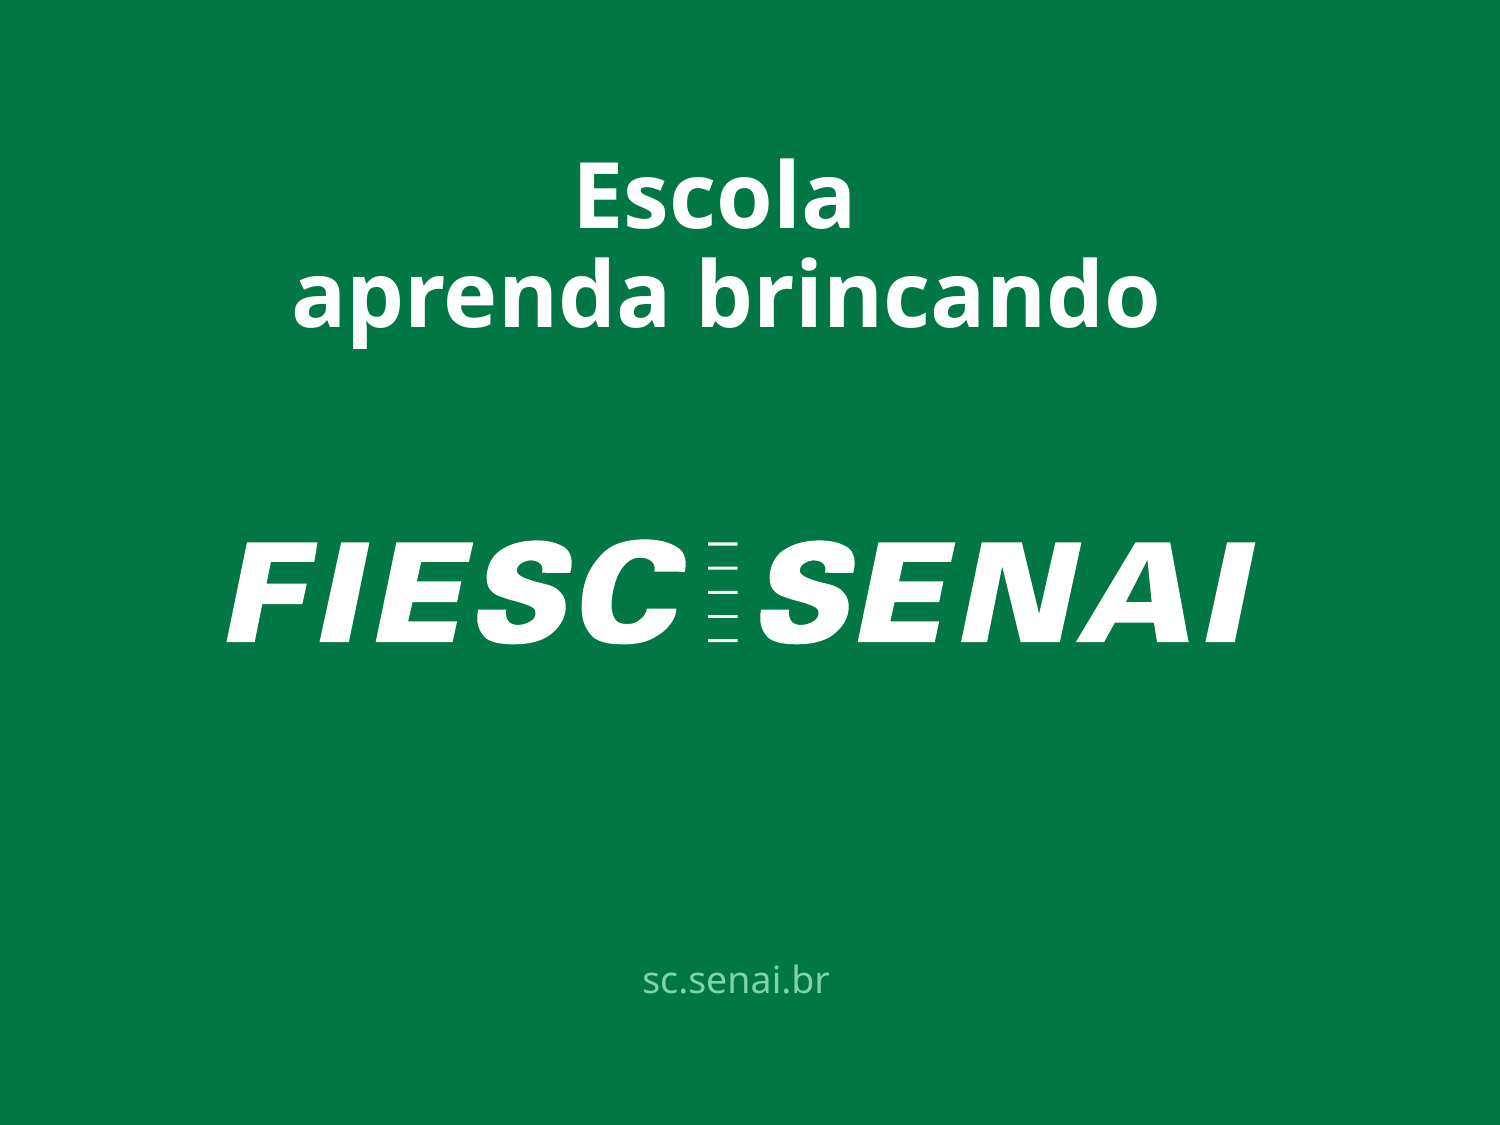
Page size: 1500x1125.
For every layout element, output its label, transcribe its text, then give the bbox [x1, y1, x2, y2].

title Escola aprenda brincando [190, 139, 1263, 358]
